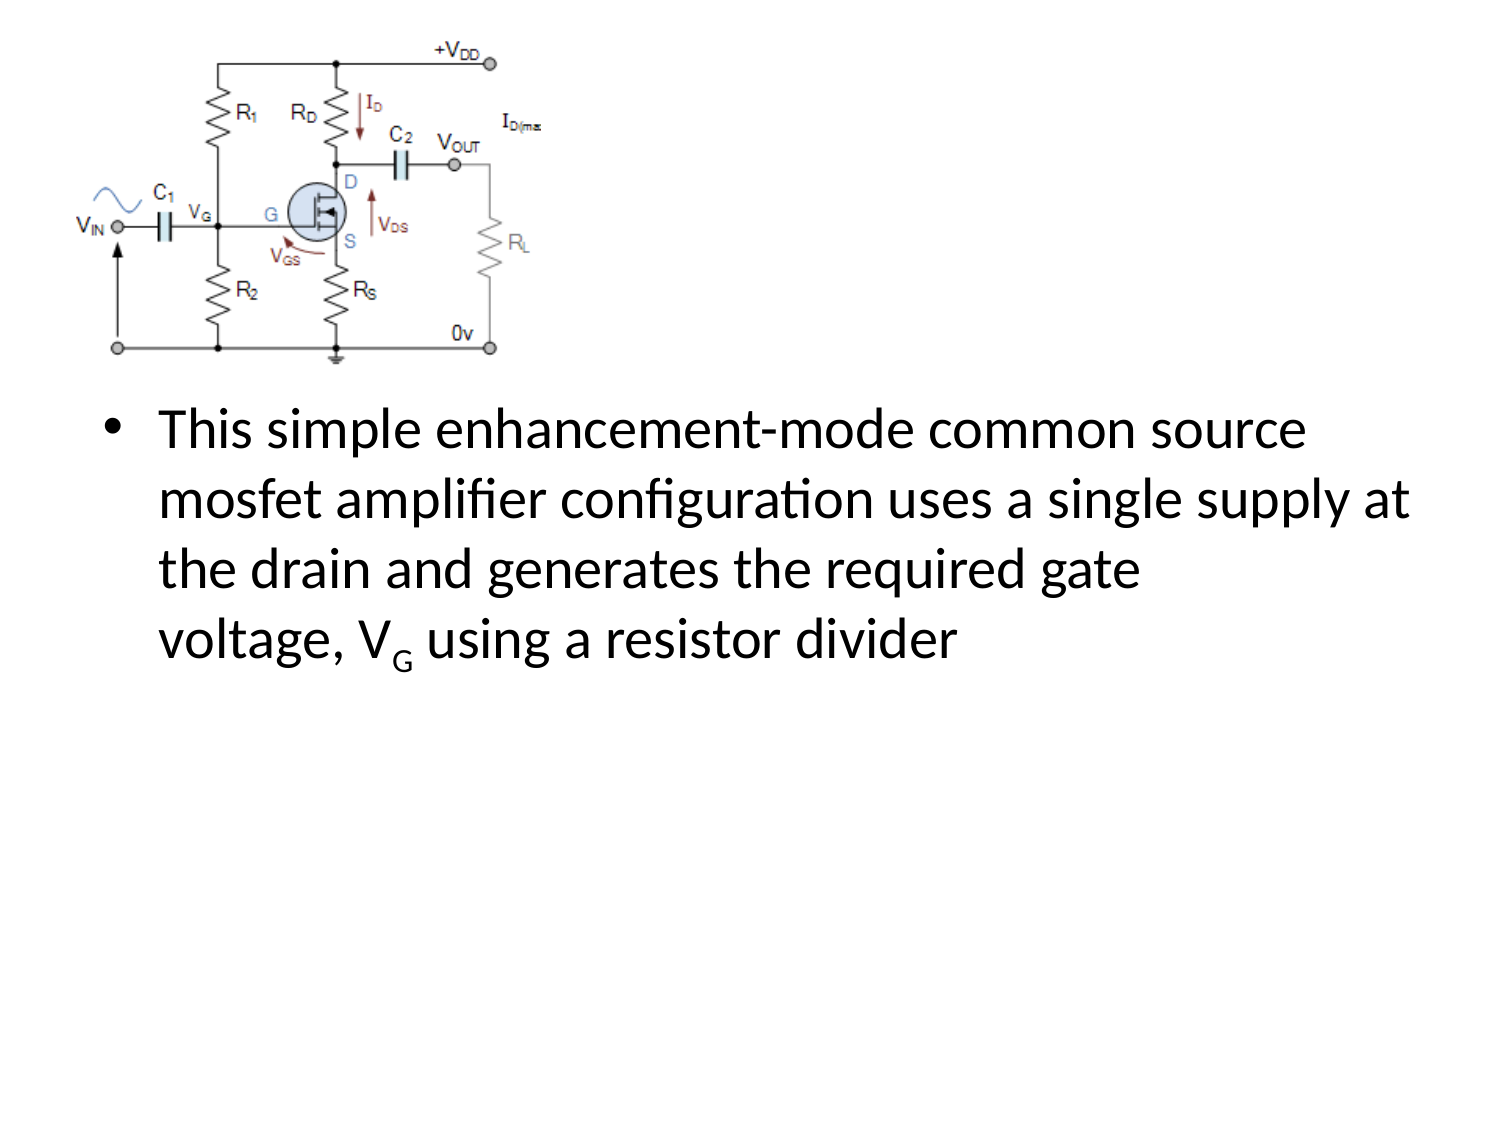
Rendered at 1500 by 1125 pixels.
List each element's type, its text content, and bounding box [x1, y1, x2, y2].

list This simple enhancement-mode common source mosfet amplifier configuration uses a single supply at the drain and generates the required gate voltage, VG using a resistor divider [87, 382, 1500, 1125]
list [0, 0, 541, 369]
